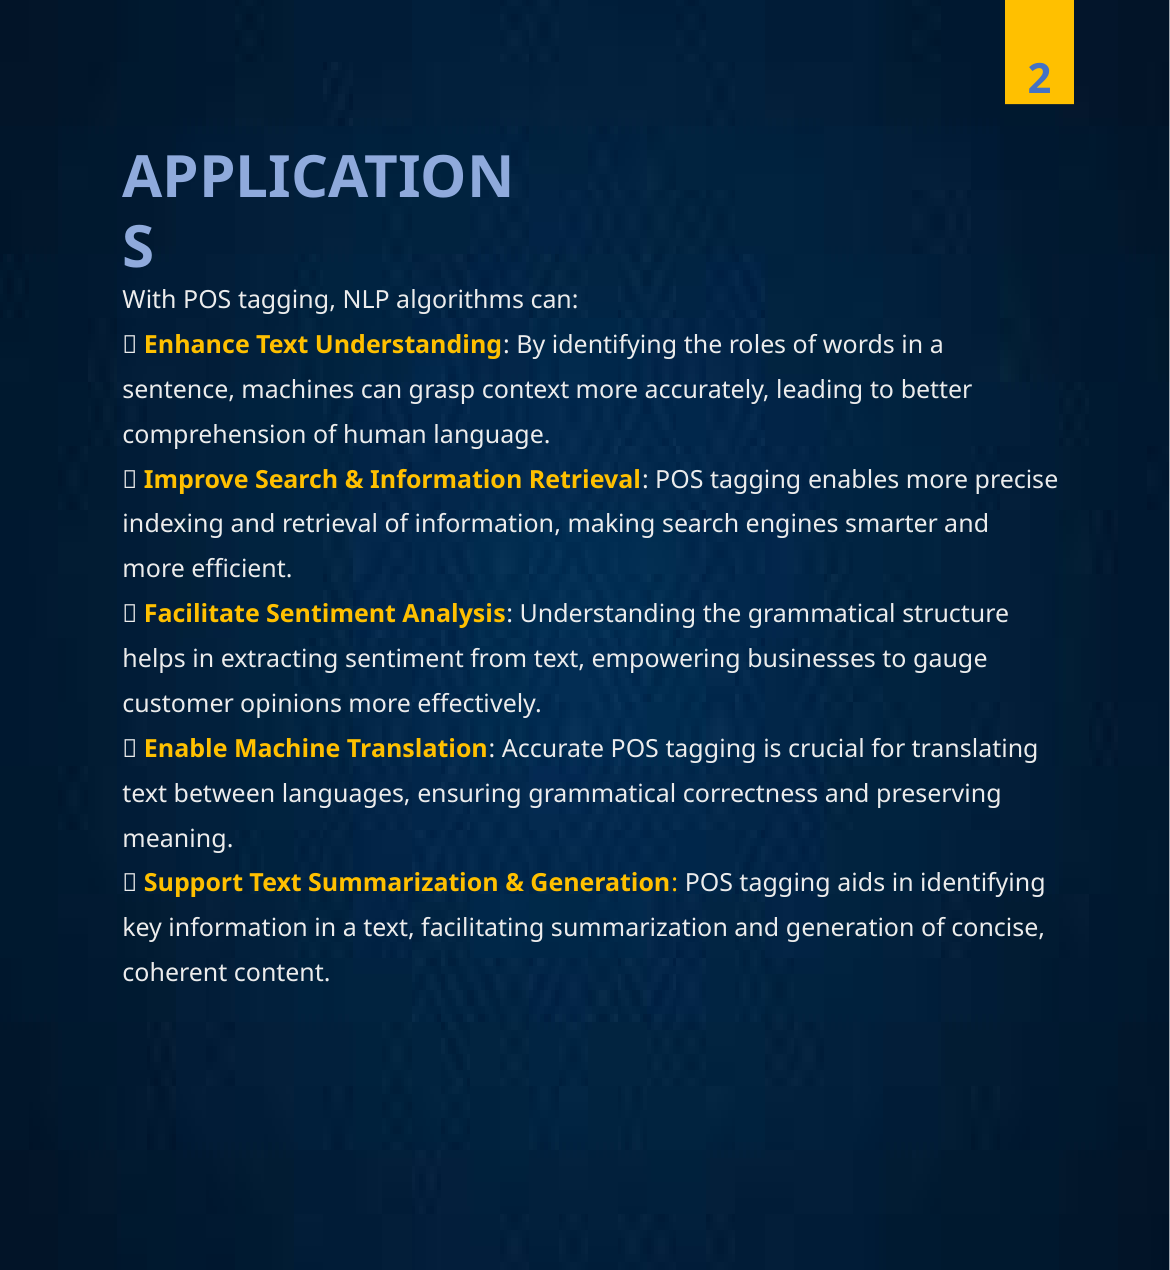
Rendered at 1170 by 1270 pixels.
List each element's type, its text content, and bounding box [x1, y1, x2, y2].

text_box APPLICATIONS [107, 132, 548, 287]
text_box With POS tagging, NLP algorithms can: 🔰 Enhance Text Understanding: By identifying the roles of words in a sentence, machines can grasp context more accurately, leading to better comprehension of human language. 🔰 Improve Search & Information Retrieval: POS tagging enables more precise indexing and retrieval of information, making search engines smarter and more efficient. 🔰 Facilitate Sentiment Analysis: Understanding the grammatical structure helps in extracting sentiment from text, empowering businesses to gauge customer opinions more effectively. 🔰 Enable Machine Translation: Accurate POS tagging is crucial for translating text between languages, ensuring grammatical correctness and preserving meaning. 🔰 Support Text Summarization & Generation: POS tagging aids in identifying key information in a text, facilitating summarization and generation of concise, coherent content. [107, 246, 1074, 995]
picture [0, 0, 1170, 1270]
text_box 2 [1004, 0, 1075, 105]
